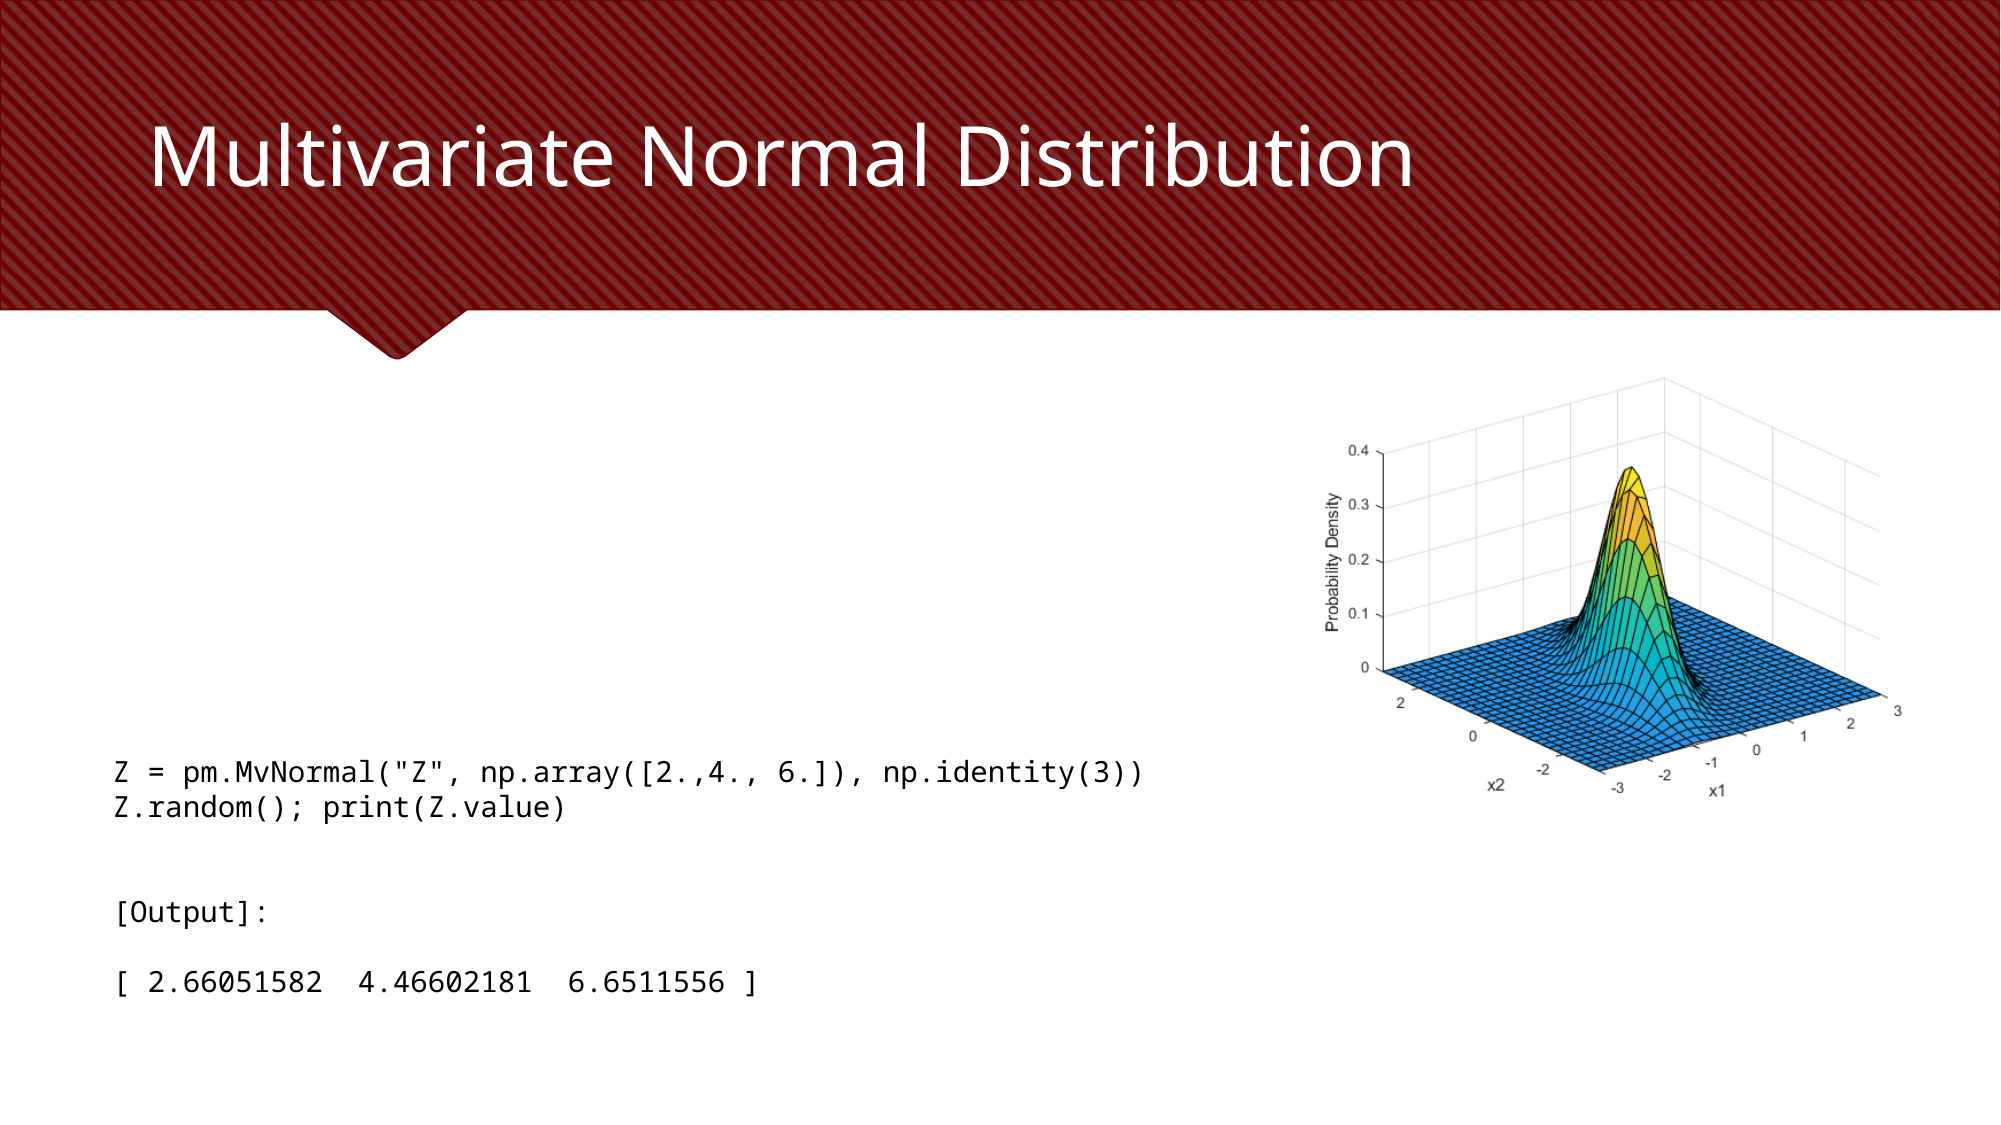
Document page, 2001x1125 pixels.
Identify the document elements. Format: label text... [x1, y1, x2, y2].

title Multivariate Normal Distribution [132, 73, 1868, 233]
picture [1299, 341, 1942, 825]
text_box Z = pm.MvNormal("Z", np.array([2.,4., 6.]), np.identity(3)) Z.random(); print(Z.value) [Output]: [ 2.66051582 4.46602181 6.6511556 ] [97, 745, 1160, 1006]
